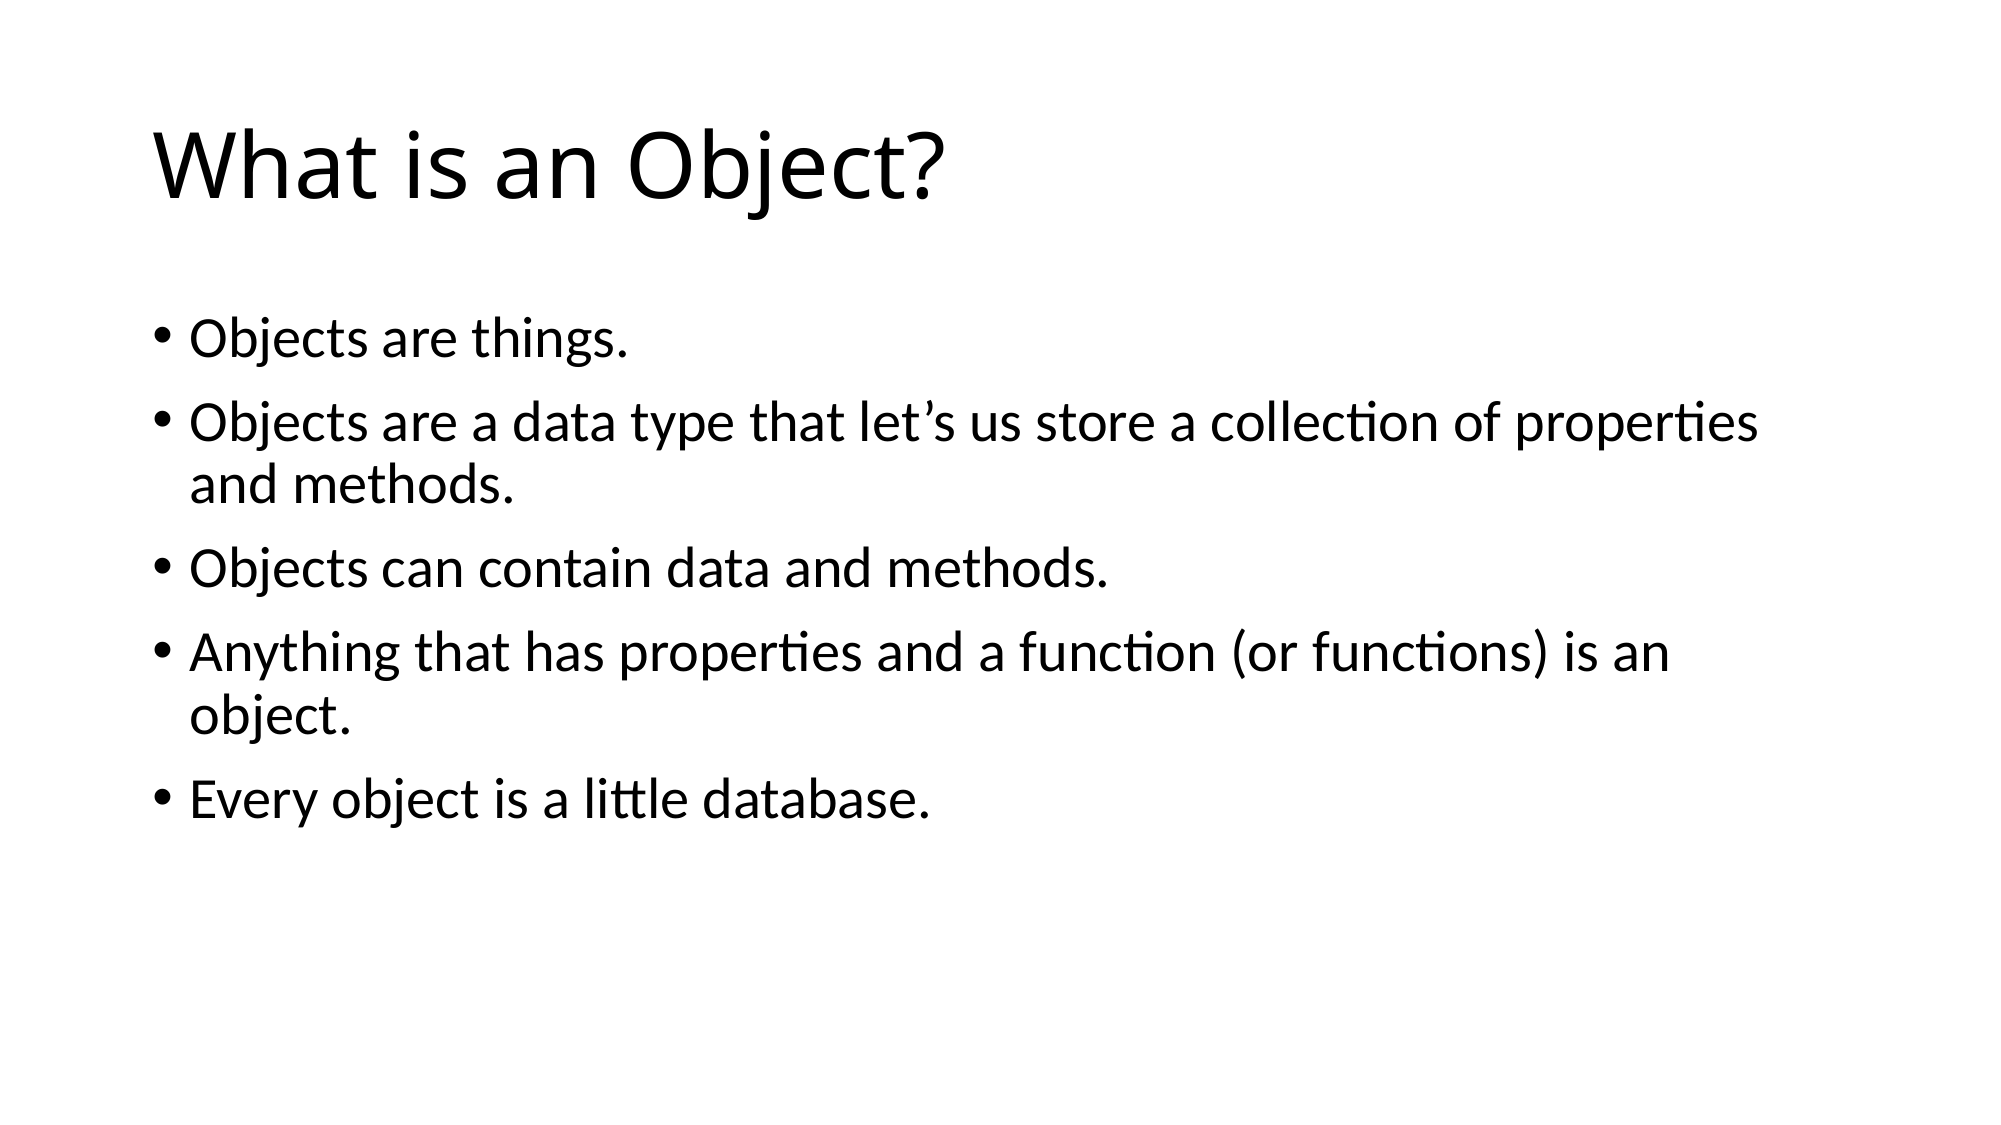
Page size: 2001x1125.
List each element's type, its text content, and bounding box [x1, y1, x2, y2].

title What is an Object? [137, 59, 1863, 278]
list Objects are things. Objects are a data type that let’s us store a collection of properties and methods. Objects can contain data and methods. Anything that has properties and a function (or functions) is an object. Every object is a little database. [137, 299, 1863, 1014]
